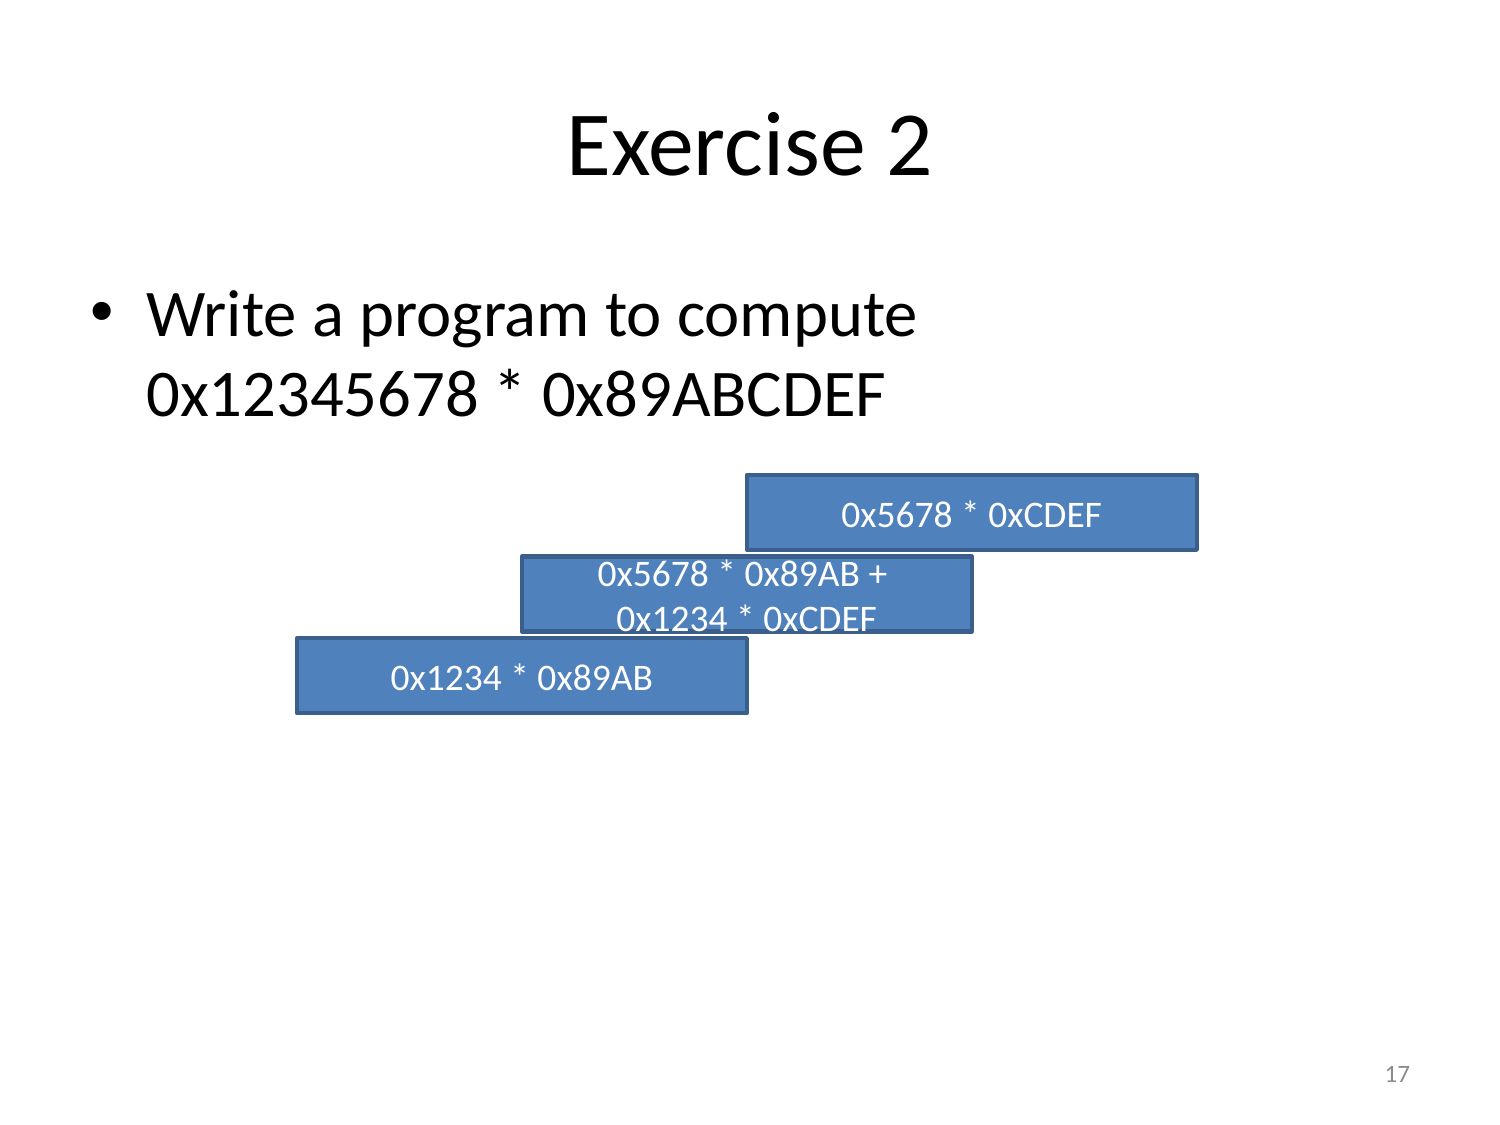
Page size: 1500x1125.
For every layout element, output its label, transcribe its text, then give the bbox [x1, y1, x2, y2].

text_box 0x1234 * 0x89AB [295, 636, 749, 715]
text_box 0x5678 * 0x89AB + 0x1234 * 0xCDEF [520, 554, 974, 634]
text_box 0x5678 * 0xCDEF [745, 473, 1199, 552]
title Exercise 2 [75, 45, 1425, 233]
list Write a program to compute 0x12345678 * 0x89ABCDEF [75, 262, 1425, 1005]
slide_number 17 [1074, 1042, 1425, 1103]
